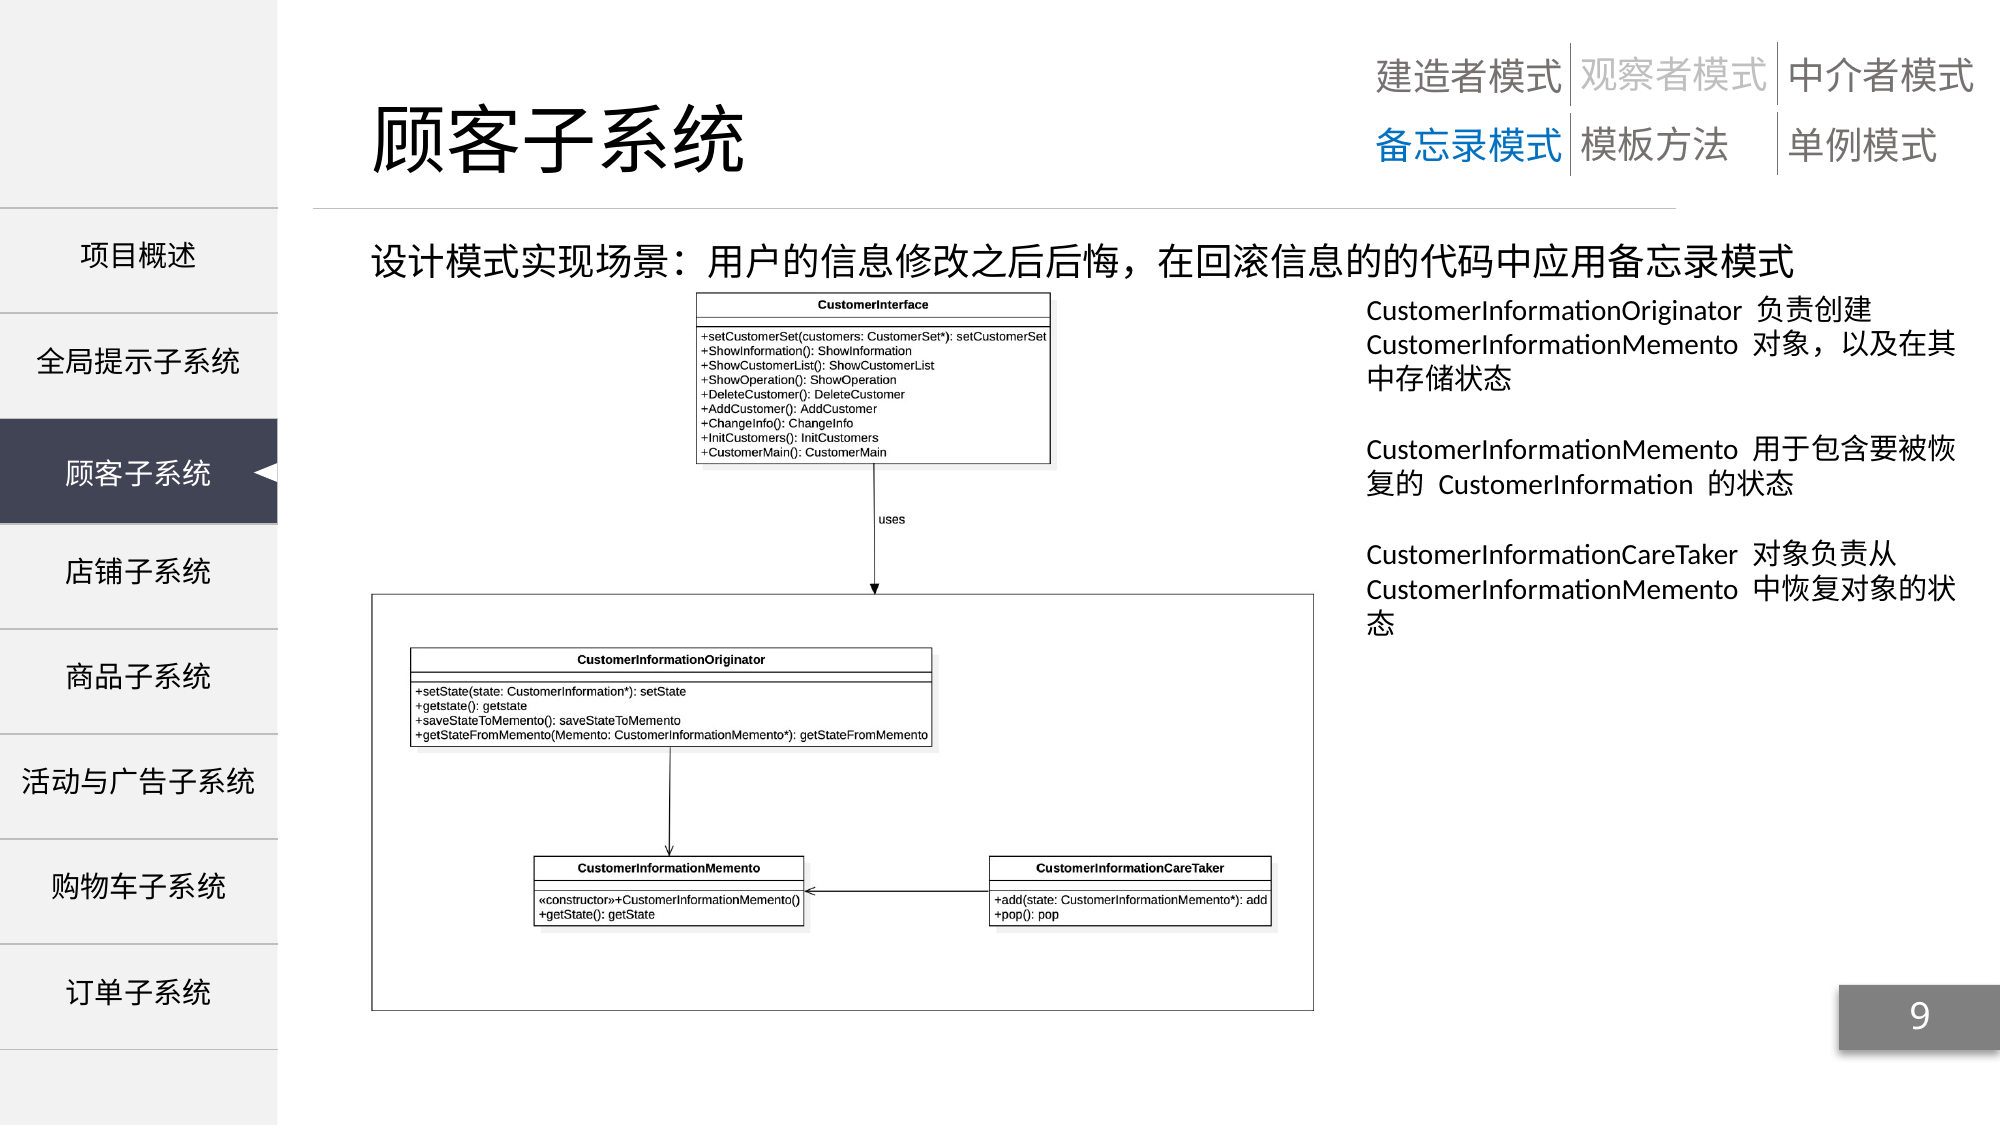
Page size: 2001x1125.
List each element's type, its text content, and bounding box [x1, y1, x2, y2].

text_box 中介者模式 [1780, 44, 1984, 105]
text_box 设计模式实现场景：用户的信息修改之后后悔，在回滚信息的的代码中应用备忘录模式 [362, 208, 1840, 283]
text_box 模板方法 [1572, 114, 1738, 174]
text_box 备忘录模式 [1368, 115, 1570, 175]
text_box 建造者模式 [1368, 45, 1570, 105]
picture [362, 283, 1352, 1050]
slide_number 9 [1838, 984, 2000, 1051]
text_box CustomerInformationOriginator 负责创建CustomerInformationMemento 对象，以及在其中存储状态 CustomerInformationMemento 用于包含要被恢复的 CustomerInformation 的状态 CustomerInformationCareTaker 对象负责从CustomerInformationMemento 中恢复对象的状态 [1352, 283, 1985, 648]
text_box 单例模式 [1780, 114, 1946, 175]
text_box 观察者模式 [1572, 44, 1776, 104]
